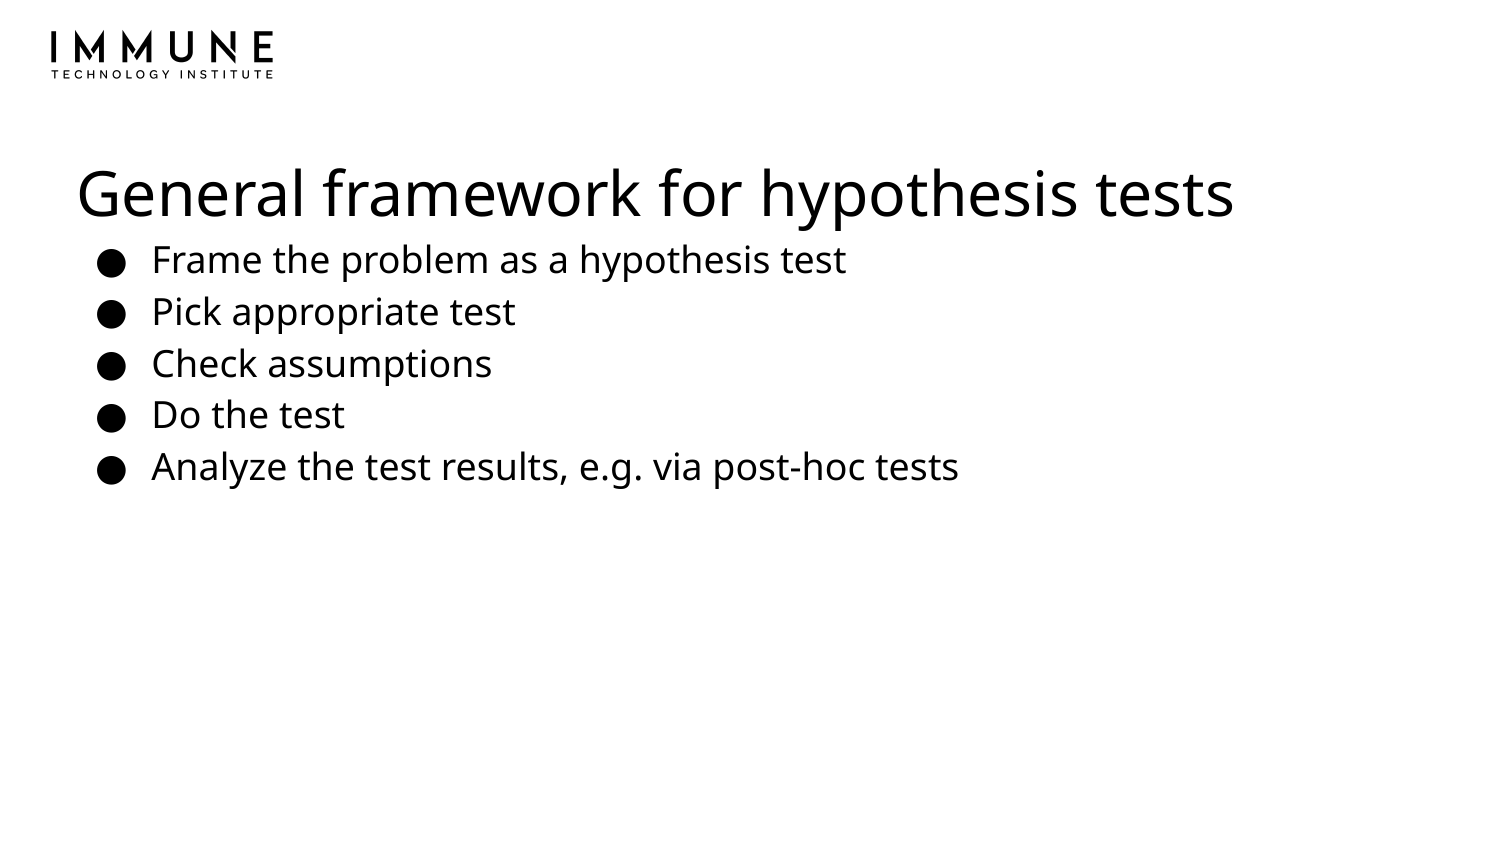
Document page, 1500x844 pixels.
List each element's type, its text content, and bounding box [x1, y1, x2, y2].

picture [29, 26, 299, 85]
title General framework for hypothesis tests Frame the problem as a hypothesis test Pick appropriate test Check assumptions Do the test Analyze the test results, e.g. via post-hoc tests [61, 128, 1449, 772]
